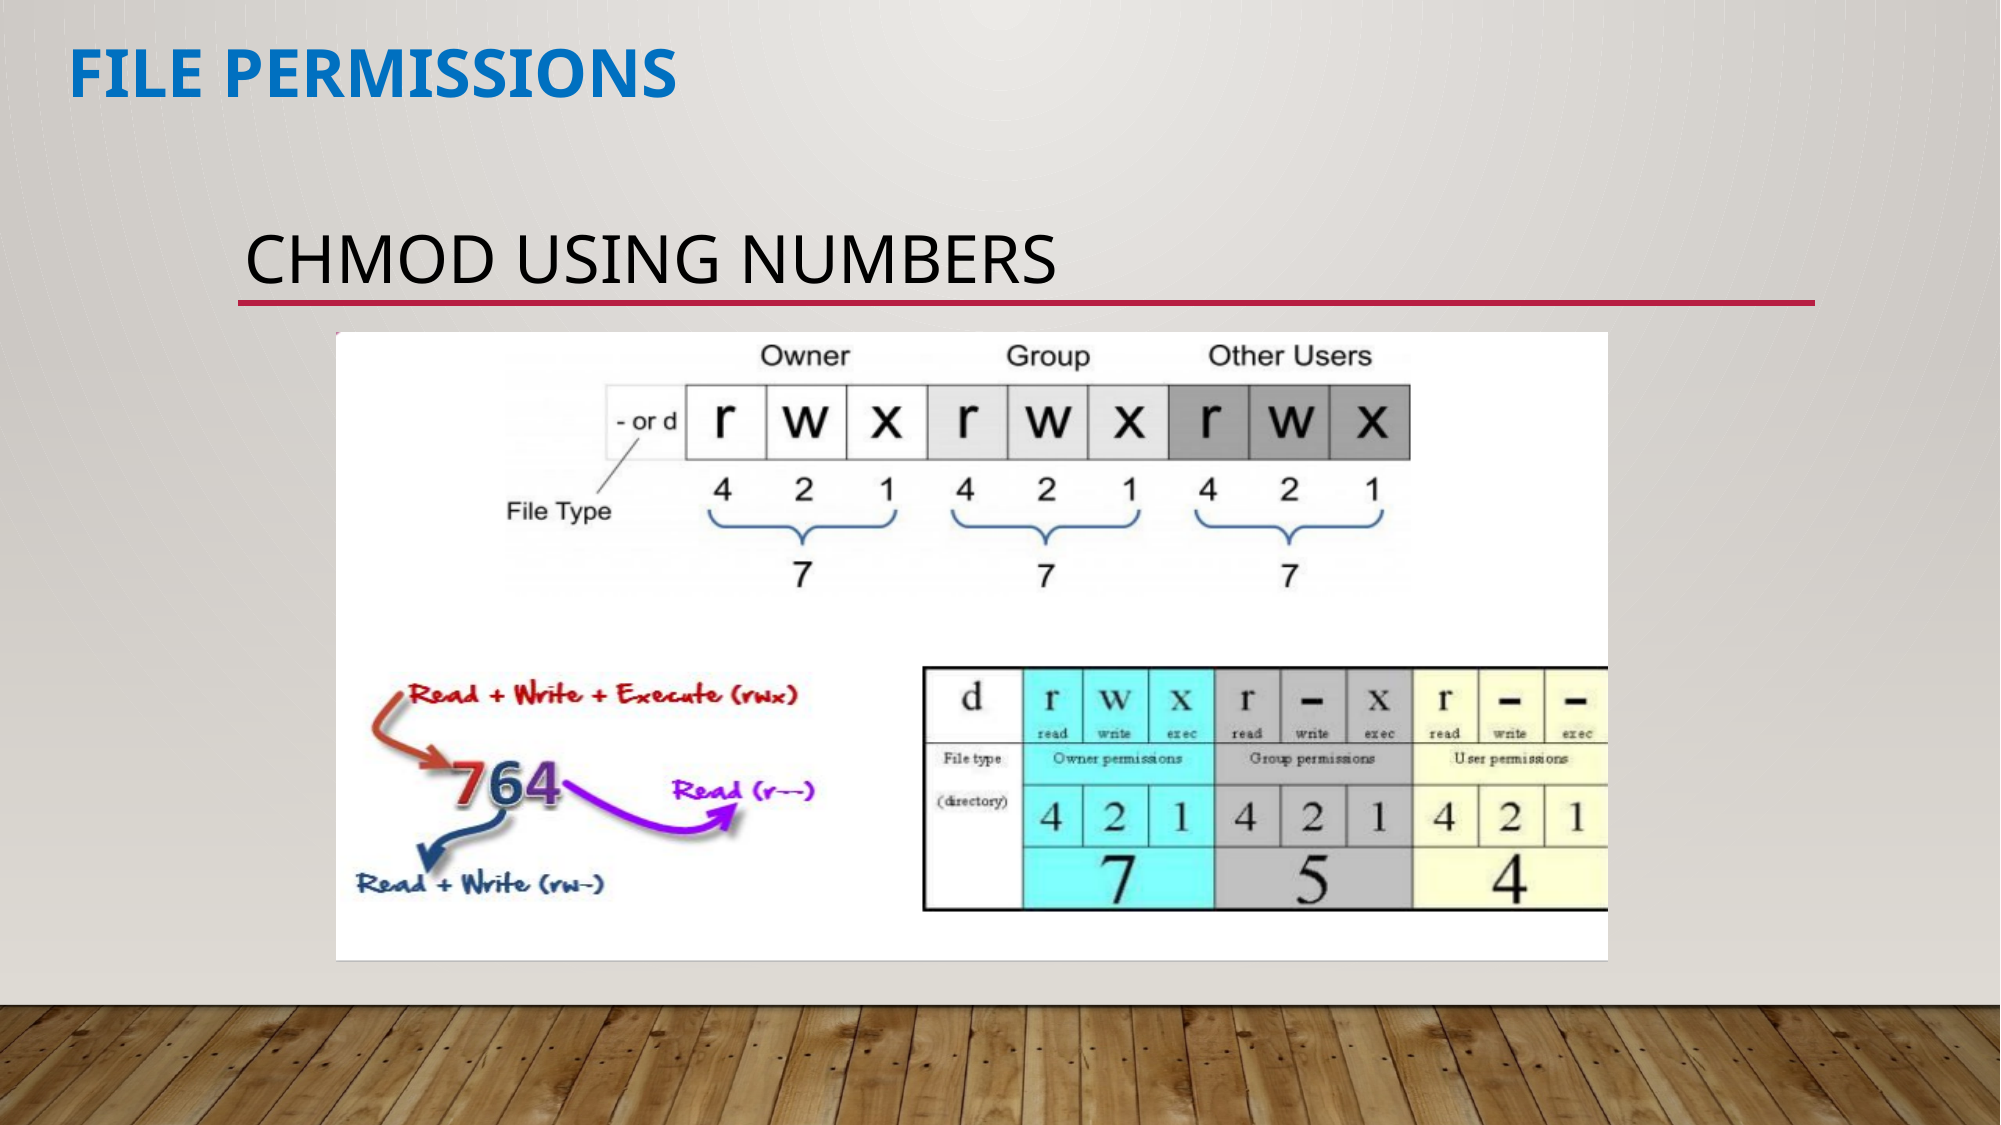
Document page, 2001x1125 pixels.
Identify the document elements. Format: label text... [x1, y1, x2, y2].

title FILE PERMISSIONS [52, 32, 1628, 205]
picture [336, 332, 1608, 963]
picture [0, 1005, 2000, 1125]
text_box CHMOD USING NUMBERS [212, 218, 1788, 391]
